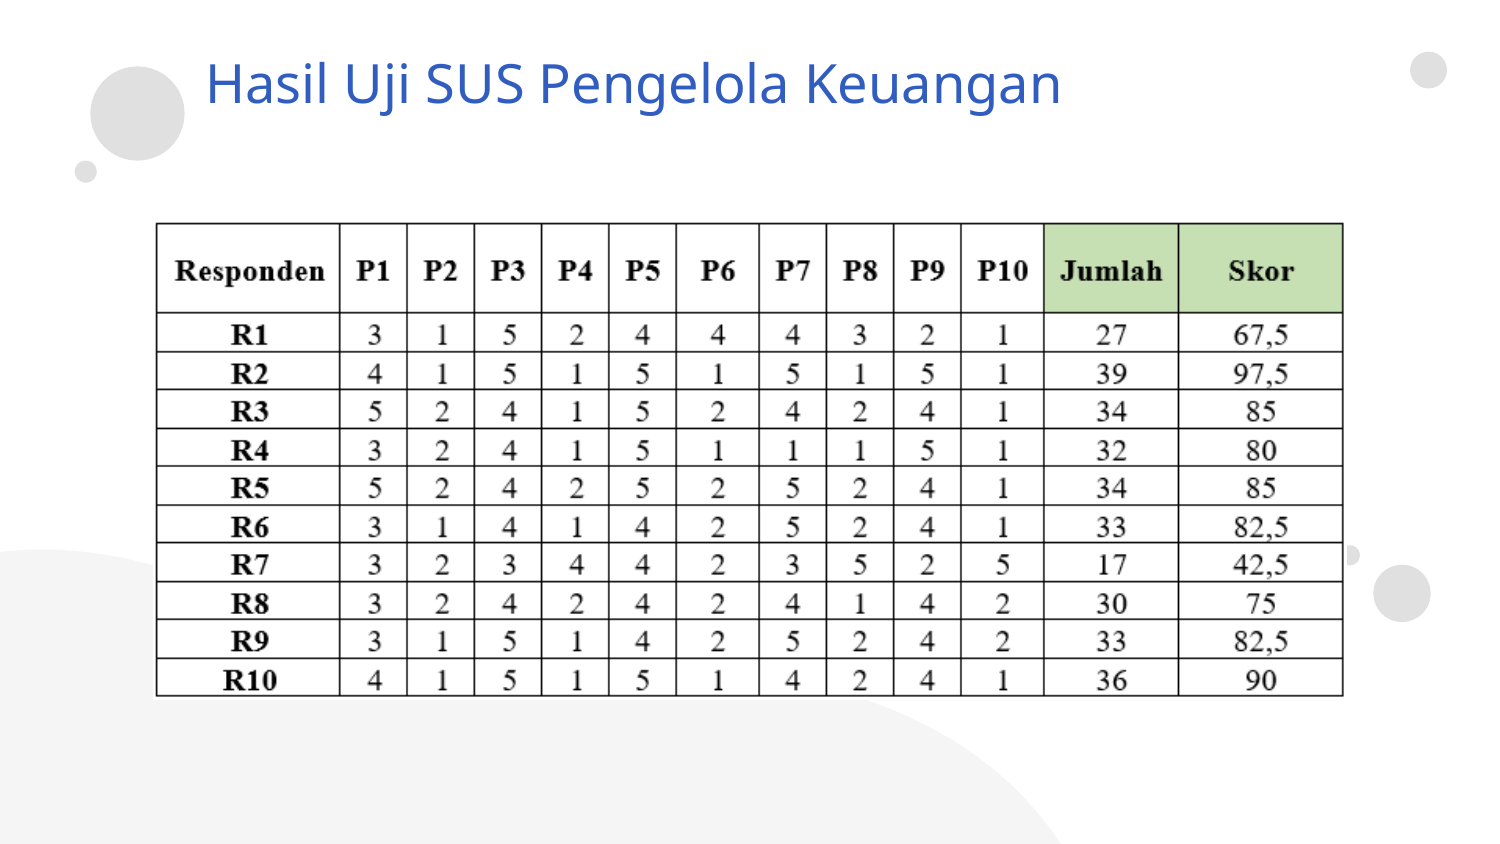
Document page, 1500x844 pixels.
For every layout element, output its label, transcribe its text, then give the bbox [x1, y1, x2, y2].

text_box Hasil Uji SUS Pengelola Keuangan [0, 34, 1274, 151]
picture [153, 219, 1347, 701]
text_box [0, 200, 1211, 844]
